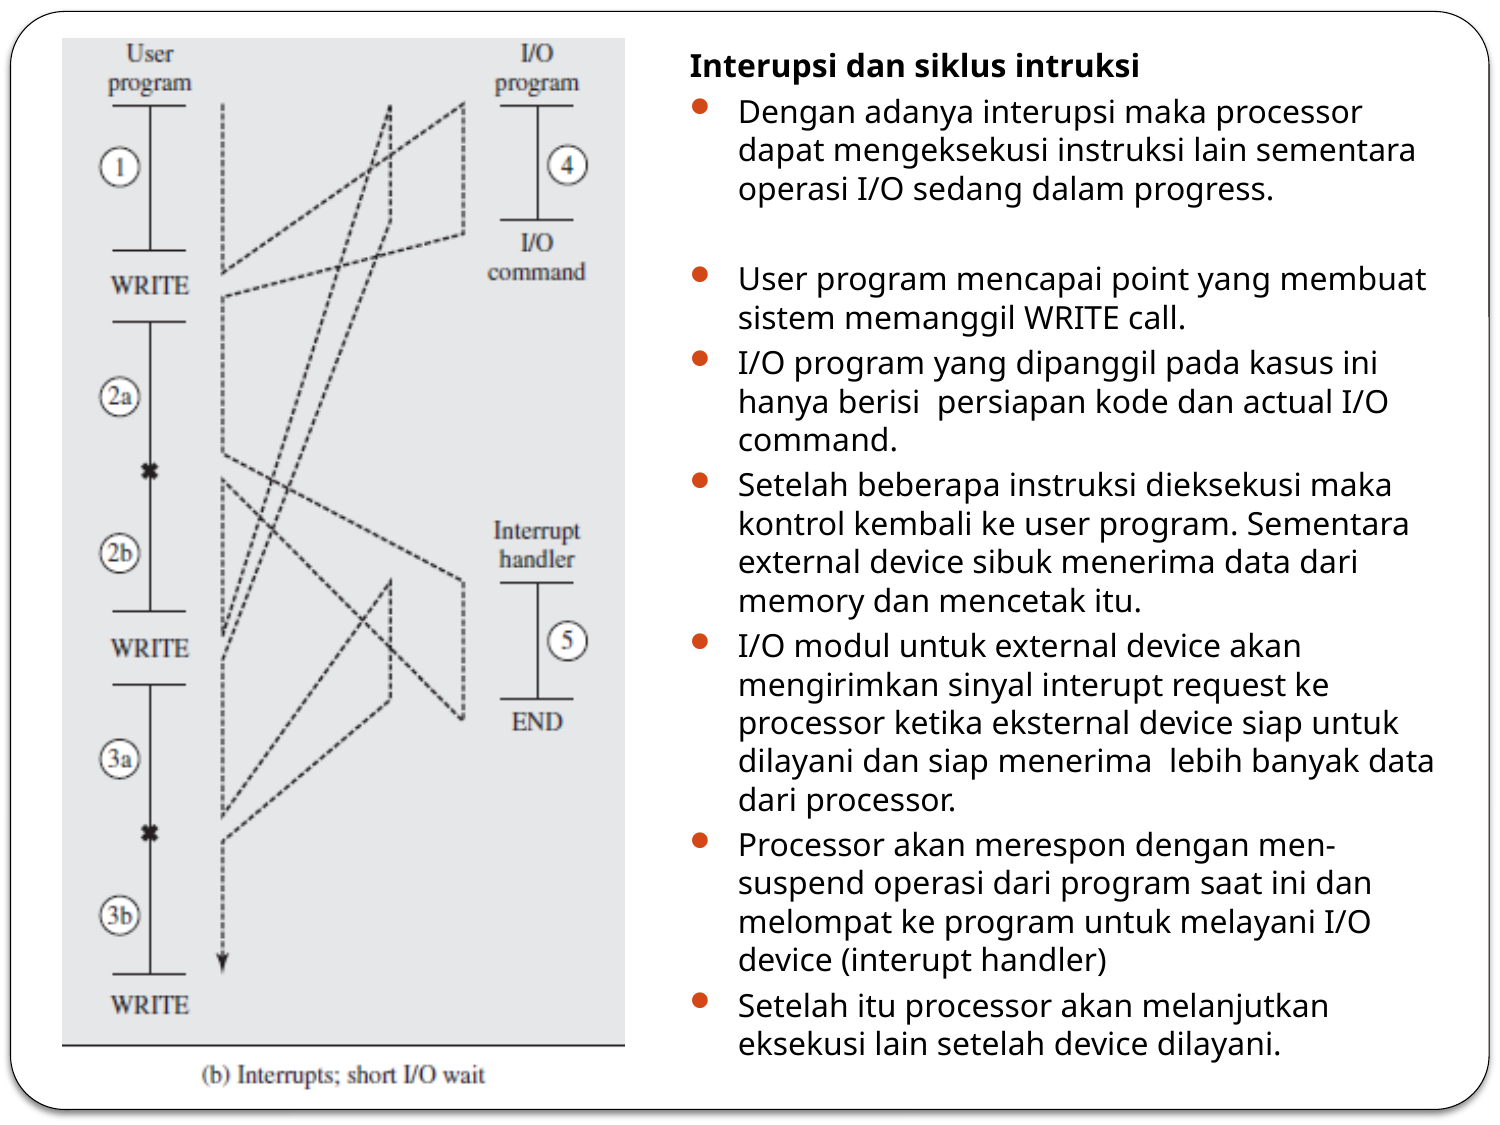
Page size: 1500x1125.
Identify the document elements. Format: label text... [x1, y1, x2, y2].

list Interupsi dan siklus intruksi Dengan adanya interupsi maka processor dapat mengeksekusi instruksi lain sementara operasi I/O sedang dalam progress. User program mencapai point yang membuat sistem memanggil WRITE call. I/O program yang dipanggil pada kasus ini hanya berisi persiapan kode dan actual I/O command. Setelah beberapa instruksi dieksekusi maka kontrol kembali ke user program. Sementara external device sibuk menerima data dari memory dan mencetak itu. I/O modul untuk external device akan mengirimkan sinyal interupt request ke processor ketika eksternal device siap untuk dilayani dan siap menerima lebih banyak data dari processor. Processor akan merespon dengan men-suspend operasi dari program saat ini dan melompat ke program untuk melayani I/O device (interupt handler) Setelah itu processor akan melanjutkan eksekusi lain setelah device dilayani. [675, 38, 1463, 1100]
picture [62, 38, 626, 1097]
